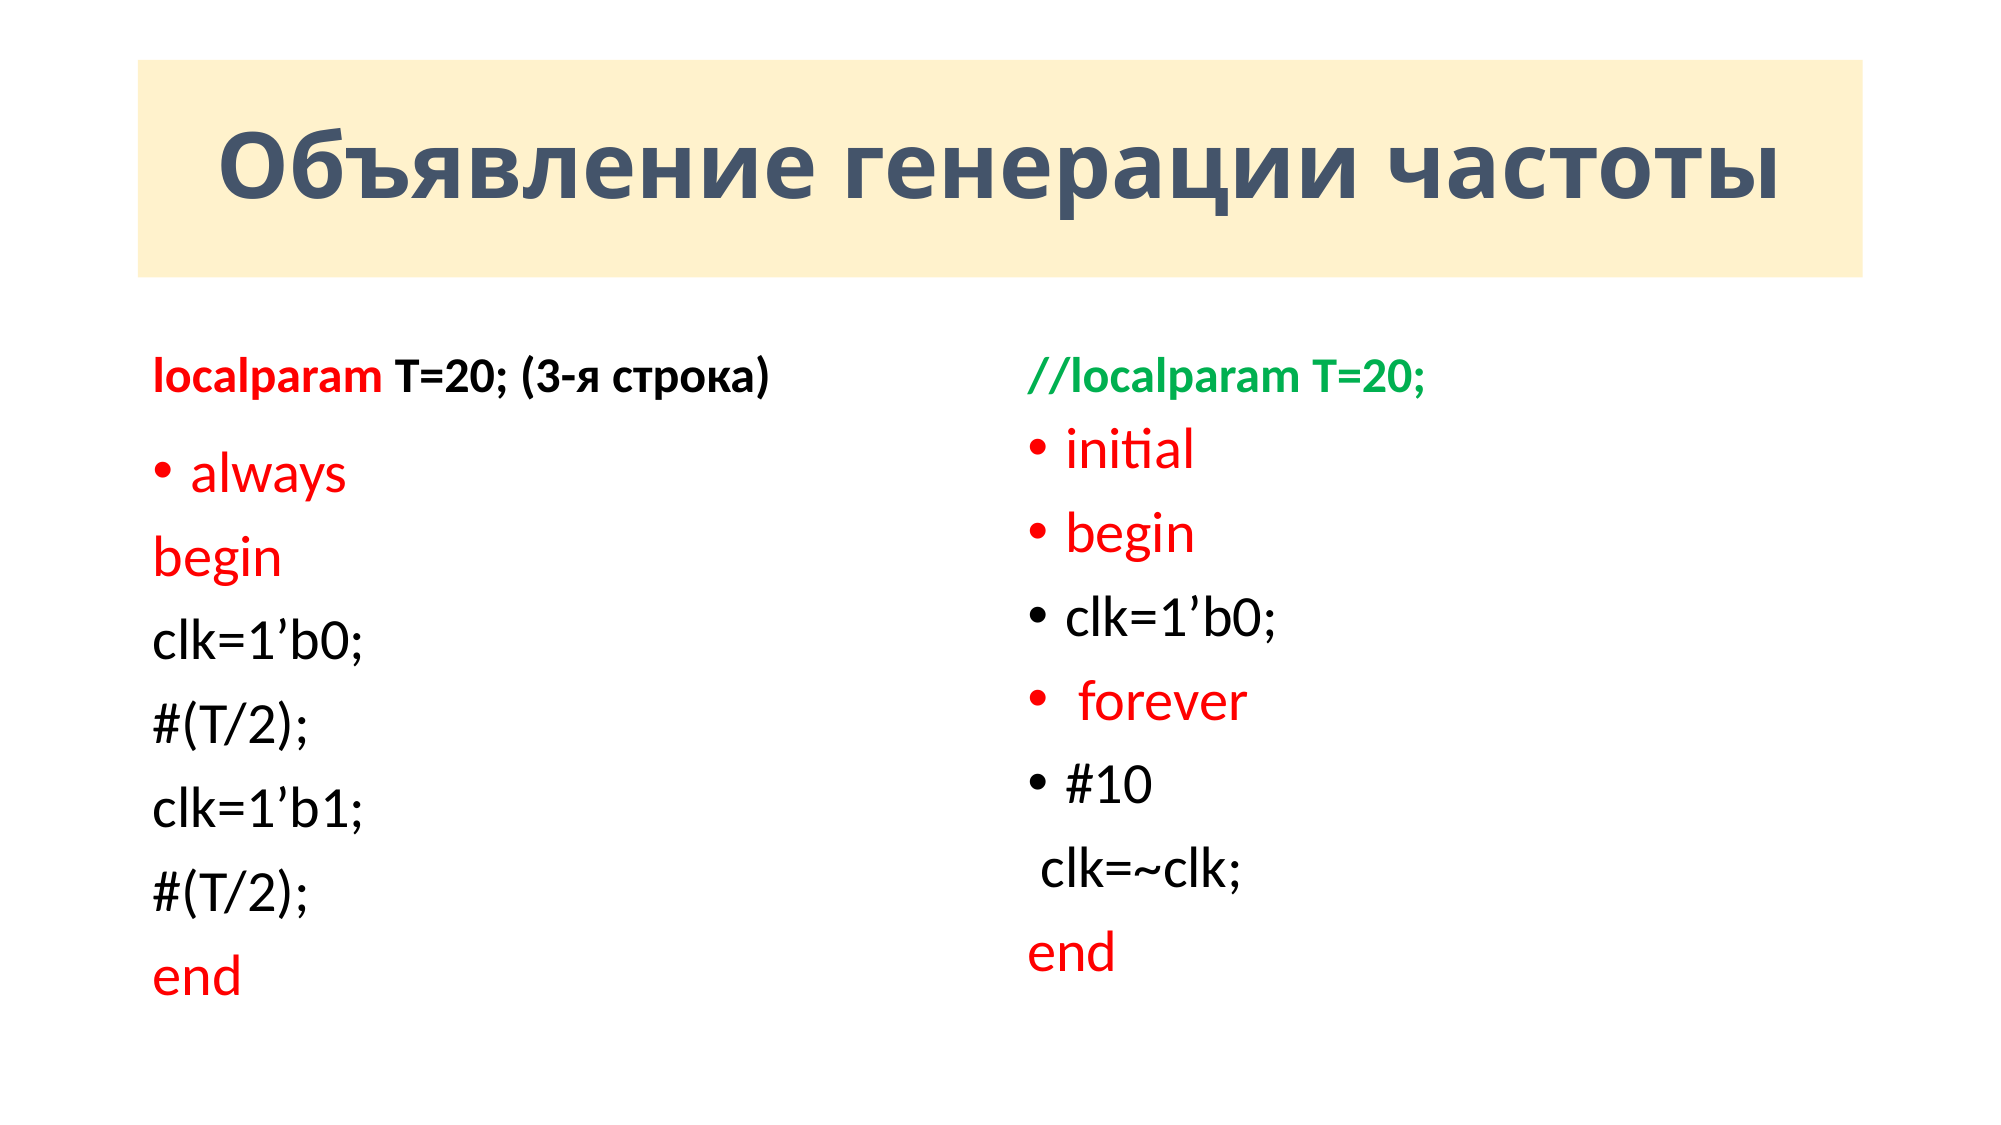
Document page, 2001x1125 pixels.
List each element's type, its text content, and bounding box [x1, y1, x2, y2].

list always begin clk=1’b0; #(T/2); clk=1’b1; #(T/2); end [137, 434, 984, 1039]
list localparam T=20; (3-я строка) [137, 275, 984, 411]
list //localparam T=20; [1012, 275, 1863, 410]
title Объявление генерации частоты [137, 59, 1863, 278]
list initial begin clk=1’b0; forever #10 clk=~clk; end [1012, 410, 1863, 1016]
